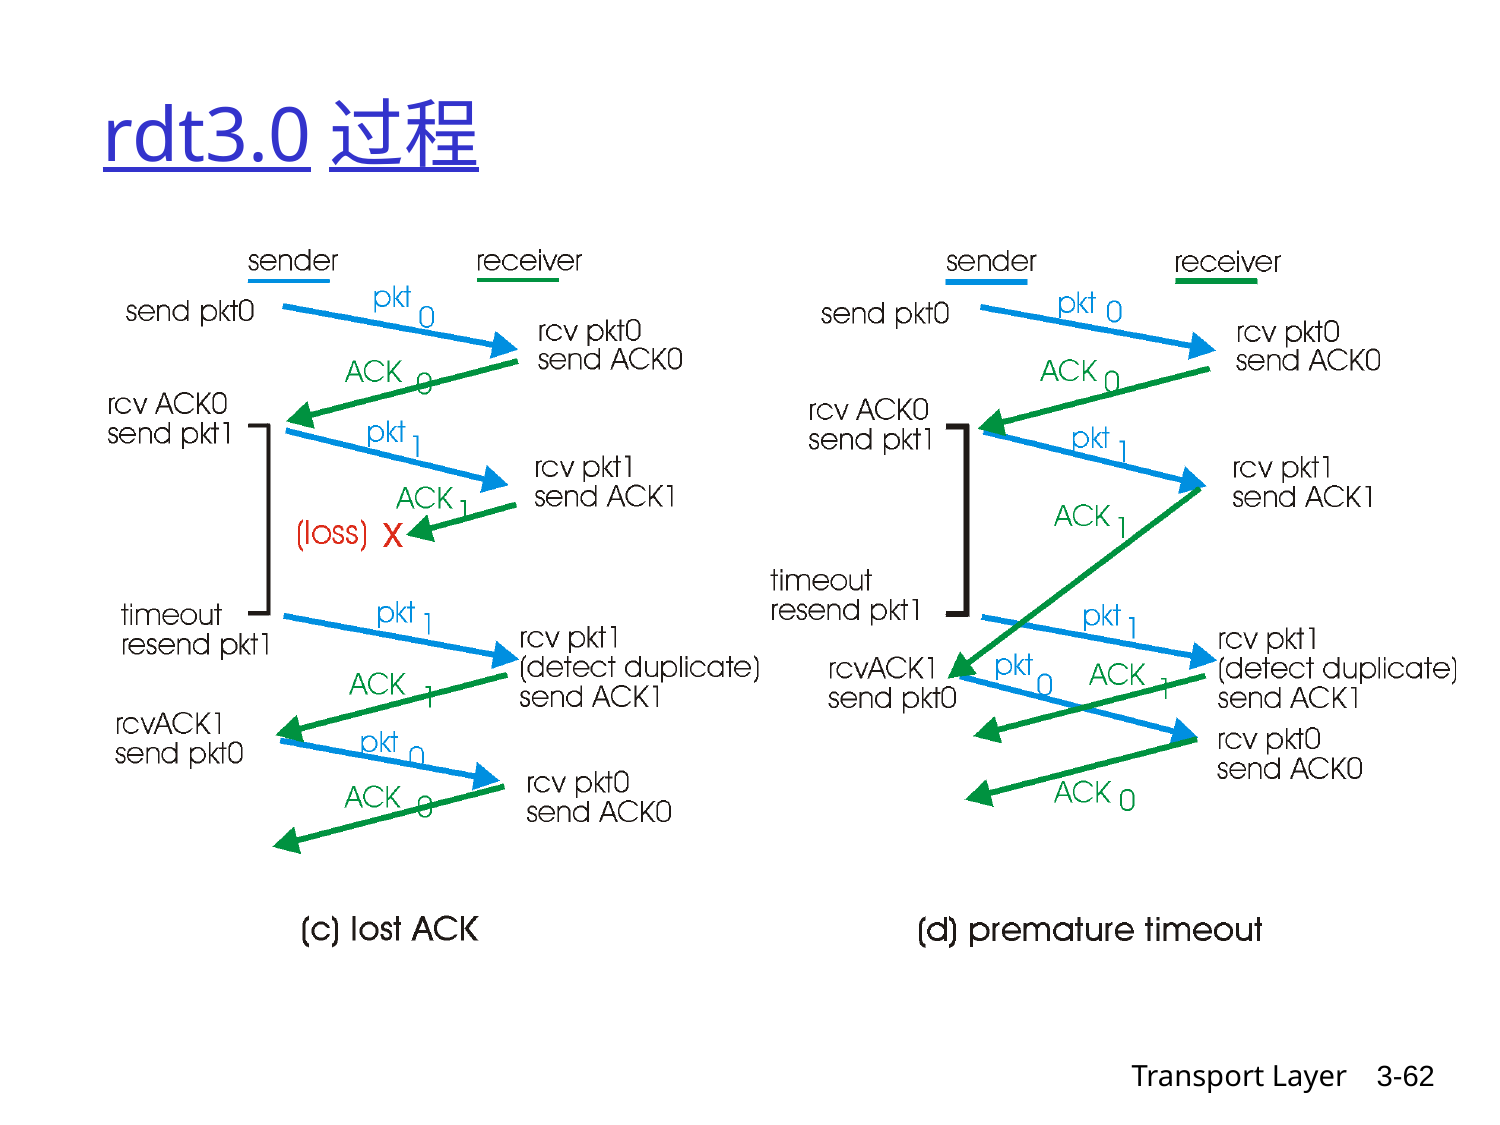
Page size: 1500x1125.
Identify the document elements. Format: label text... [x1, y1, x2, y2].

picture [107, 249, 1457, 949]
footer Transport Layer [887, 1049, 1338, 1125]
slide_number 3-62 [1338, 1049, 1451, 1125]
title rdt3.0过程 [87, 37, 1363, 225]
